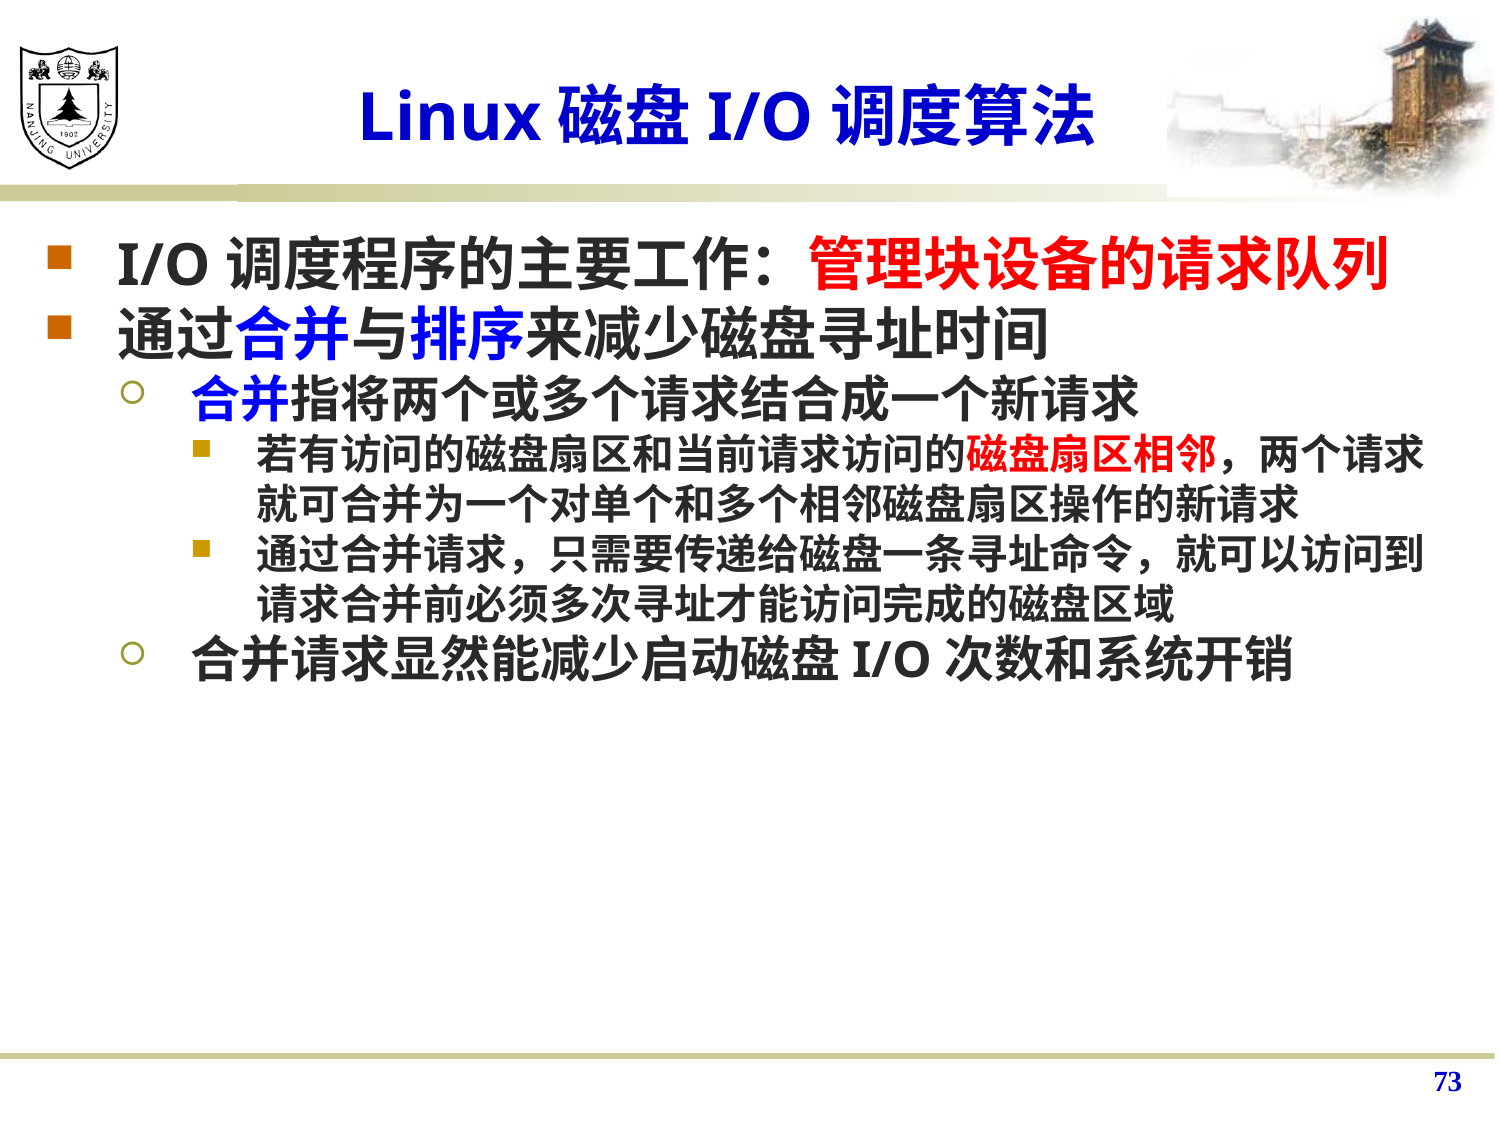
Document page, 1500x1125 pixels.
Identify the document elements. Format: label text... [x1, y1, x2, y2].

picture [1167, 16, 1495, 197]
title Linux磁盘I/O调度算法 [123, 66, 1331, 161]
slide_number 73 [1399, 1054, 1496, 1125]
picture [14, 42, 124, 173]
picture [0, 1053, 1495, 1059]
list I/O调度程序的主要工作：管理块设备的请求队列 通过合并与排序来减少磁盘寻址时间 合并指将两个或多个请求结合成一个新请求 若有访问的磁盘扇区和当前请求访问的磁盘扇区相邻，两个请求就可合并为一个对单个和多个相邻磁盘扇区操作的新请求 通过合并请求，只需要传递给磁盘一条寻址命令，就可以访问到请求合并前必须多次寻址才能访问完成的磁盘区域 合并请求显然能减少启动磁盘I/O次数和系统开销 [29, 219, 1483, 1035]
